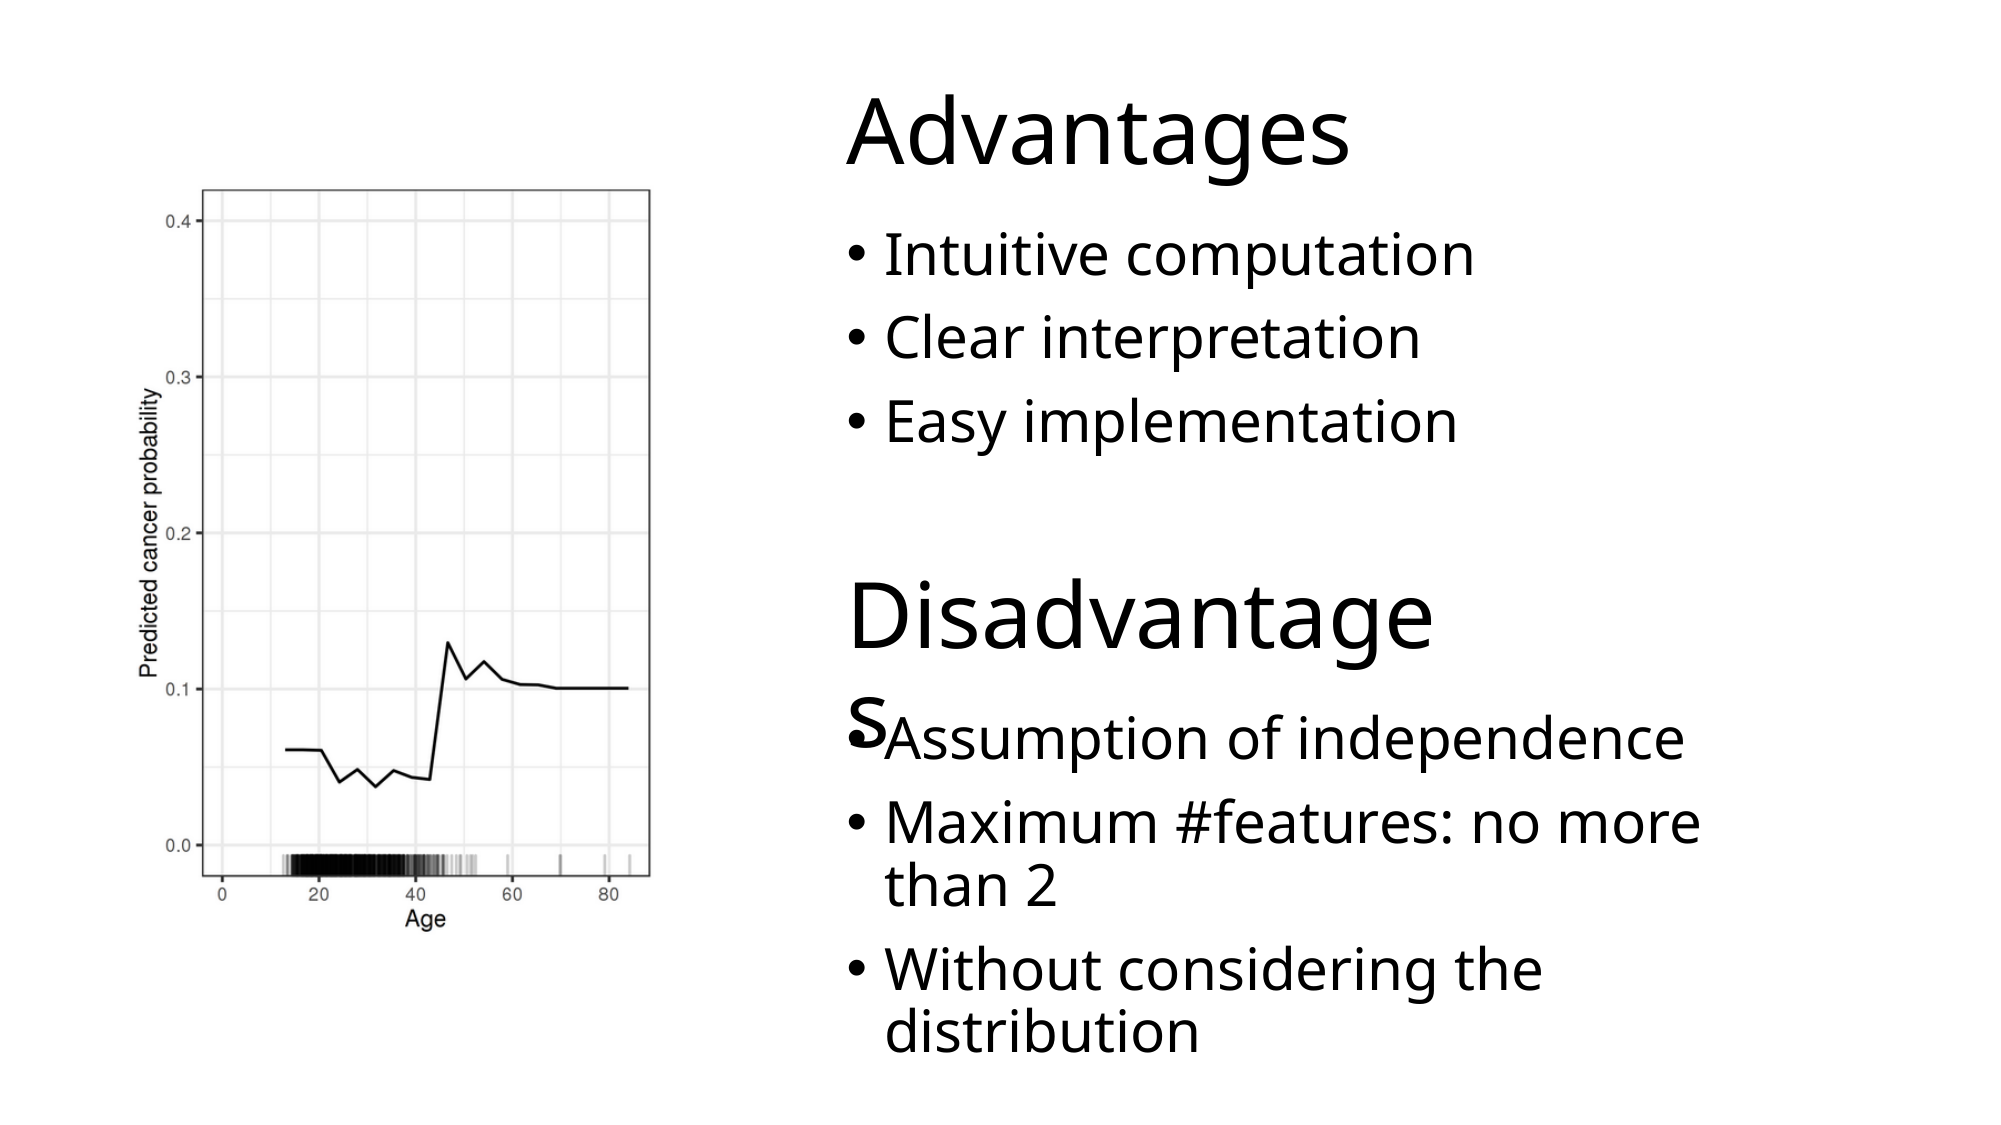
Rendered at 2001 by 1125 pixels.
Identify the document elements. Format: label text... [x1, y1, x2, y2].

text_box Assumption of independence Maximum #features: no more than 2 Without considering the distribution [831, 701, 1821, 984]
text_box Disadvantages [831, 562, 1454, 687]
text_box Intuitive computation Clear interpretation Easy implementation [831, 217, 1695, 500]
text_box Advantages [831, 78, 1454, 202]
picture [103, 165, 696, 950]
